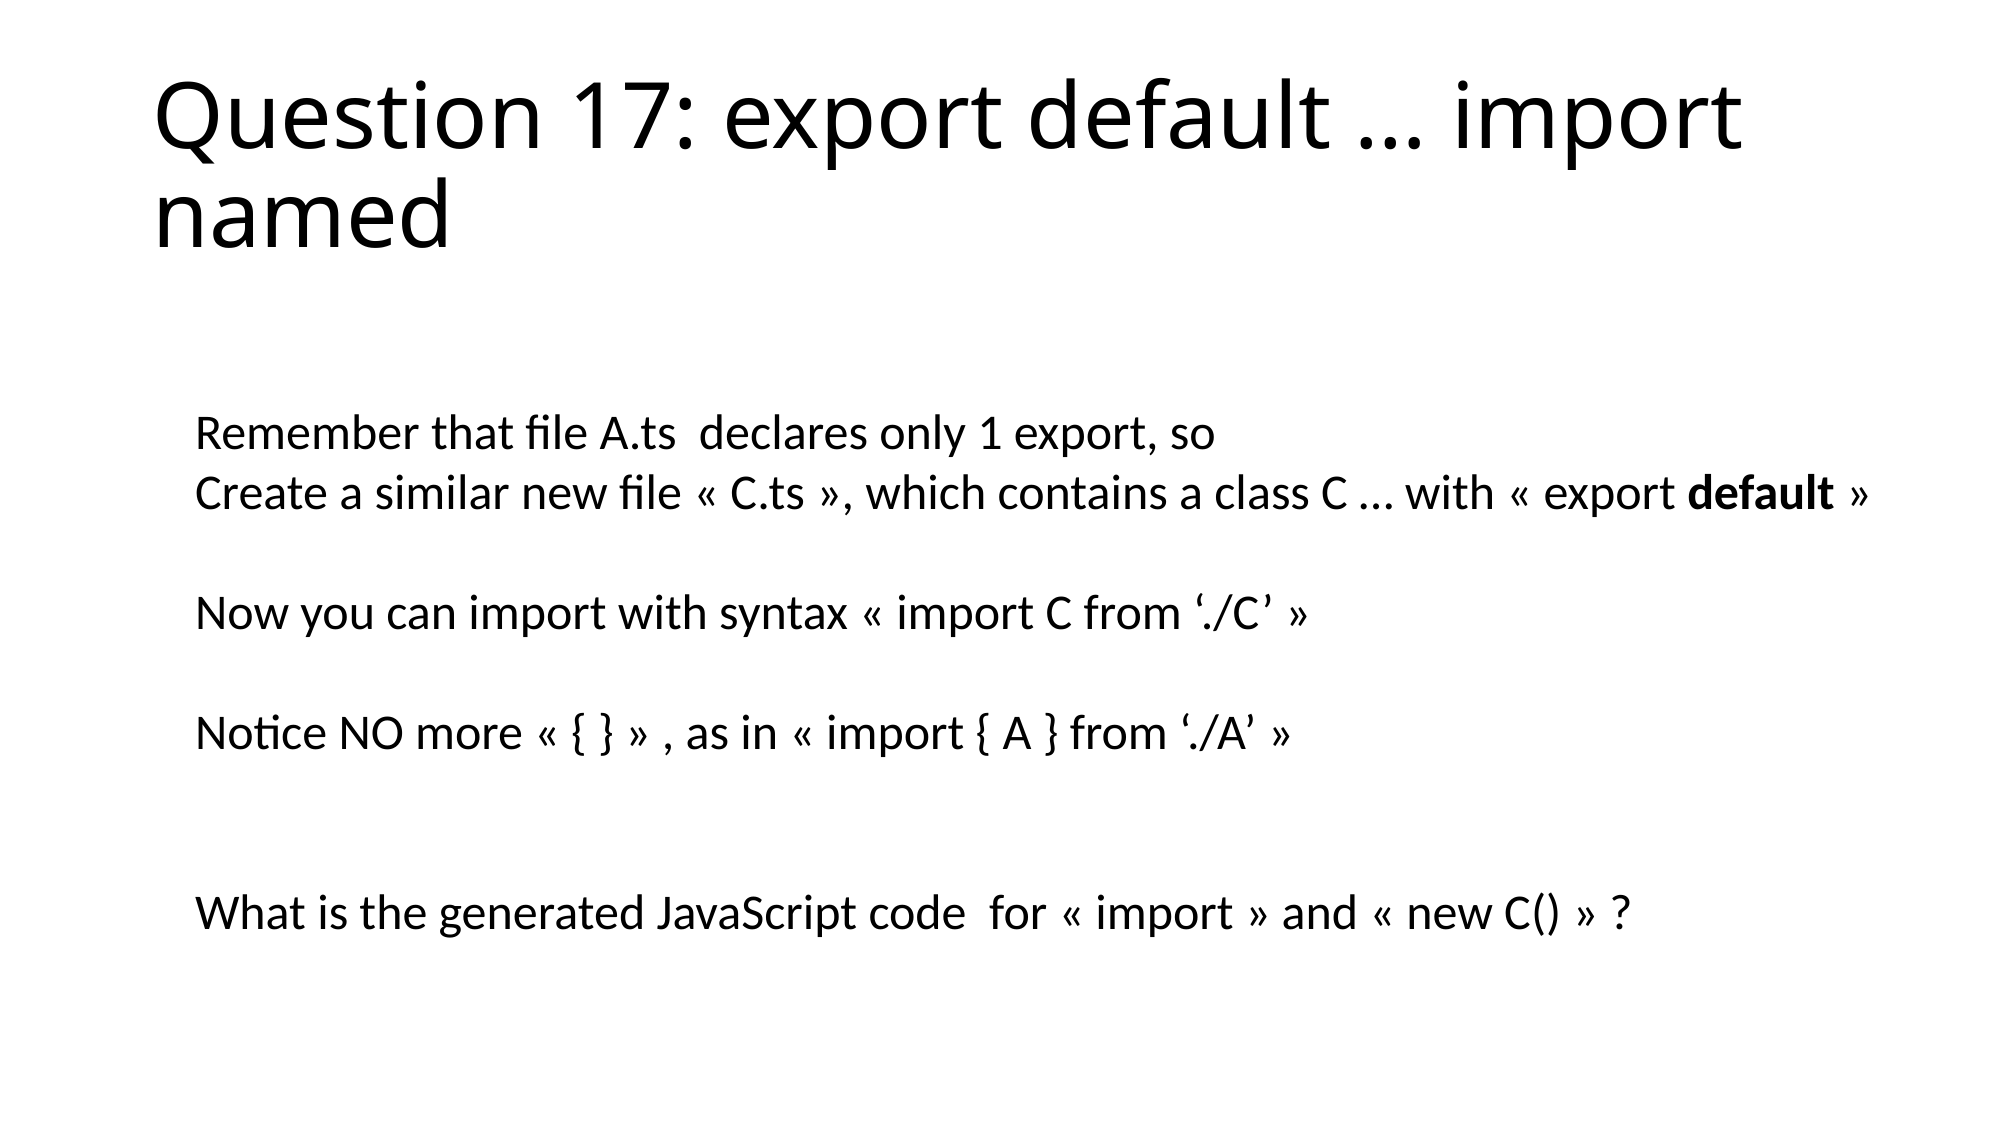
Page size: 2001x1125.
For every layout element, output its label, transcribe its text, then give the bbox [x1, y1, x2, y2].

text_box Remember that file A.ts declares only 1 export, so Create a similar new file « C.ts », which contains a class C … with « export default » Now you can import with syntax « import C from ‘./C’ » Notice NO more « { } » , as in « import { A } from ‘./A’ » What is the generated JavaScript code for « import » and « new C() » ? [180, 392, 1898, 947]
title Question 17: export default … import named [137, 59, 1863, 278]
